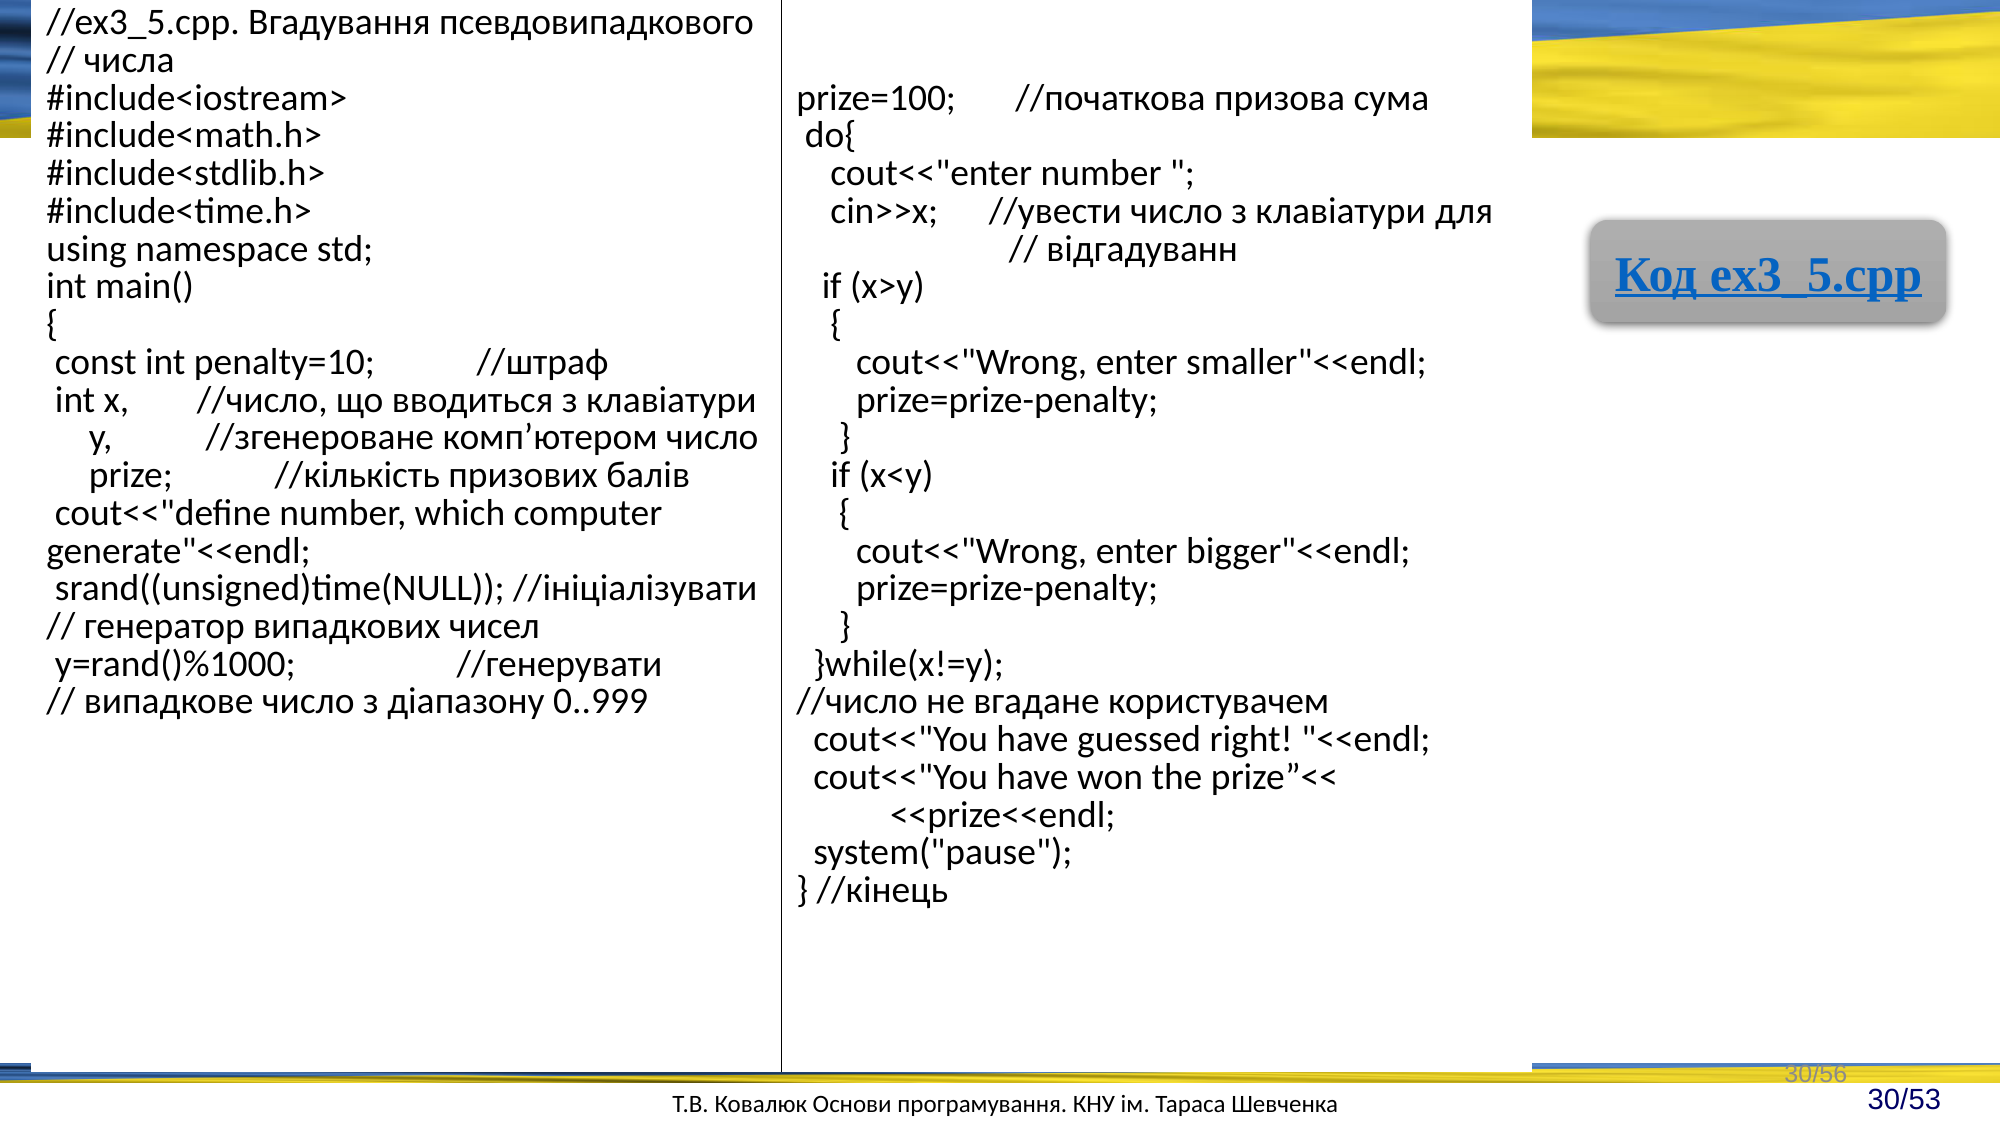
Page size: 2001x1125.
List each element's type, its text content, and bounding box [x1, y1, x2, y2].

picture [1532, 0, 2000, 138]
table_header prize=100; //початкова призова сума do{ cout<<"enter number "; cin>>x; //увести число з клавіатури для // відгадуванн if (x>y) { cout<<"Wrong, enter smaller"<<endl; prize=prize-penalty; } if (x<y) { cout<<"Wrong, enter bigger"<<endl; prize=prize-penalty; } }while(x!=y); //число не вгадане користувачем cout<<"You have guessed right! "<<endl; cout<<"You have won the prize”<< <<prize<<endl; system("pause"); } //кінець [782, 0, 1531, 1067]
text_box Код ex3_5.cpp [1590, 219, 1947, 323]
picture [0, 1063, 1412, 1083]
slide_number 30/56 [1412, 1042, 1863, 1103]
picture [1863, 1063, 2000, 1083]
picture [0, 0, 31, 138]
table_header //ex3_5.cpp. Вгадування псевдовипадкового // числа #include<iostream> #include<math.h> #include<stdlib.h> #include<time.h> using namespace std; int main() { const int penalty=10; //штраф int x, //число, що вводиться з клавіатури y, //згенероване комп’ютером число prize; //кількість призових балів cout<<"define number, which computer generate"<<endl; srand((unsigned)time(NULL)); //ініціалізувати // генератор випадкових чисел y=rand()%1000; //генерувати // випадкове число з діапазону 0..999 [32, 0, 781, 1067]
